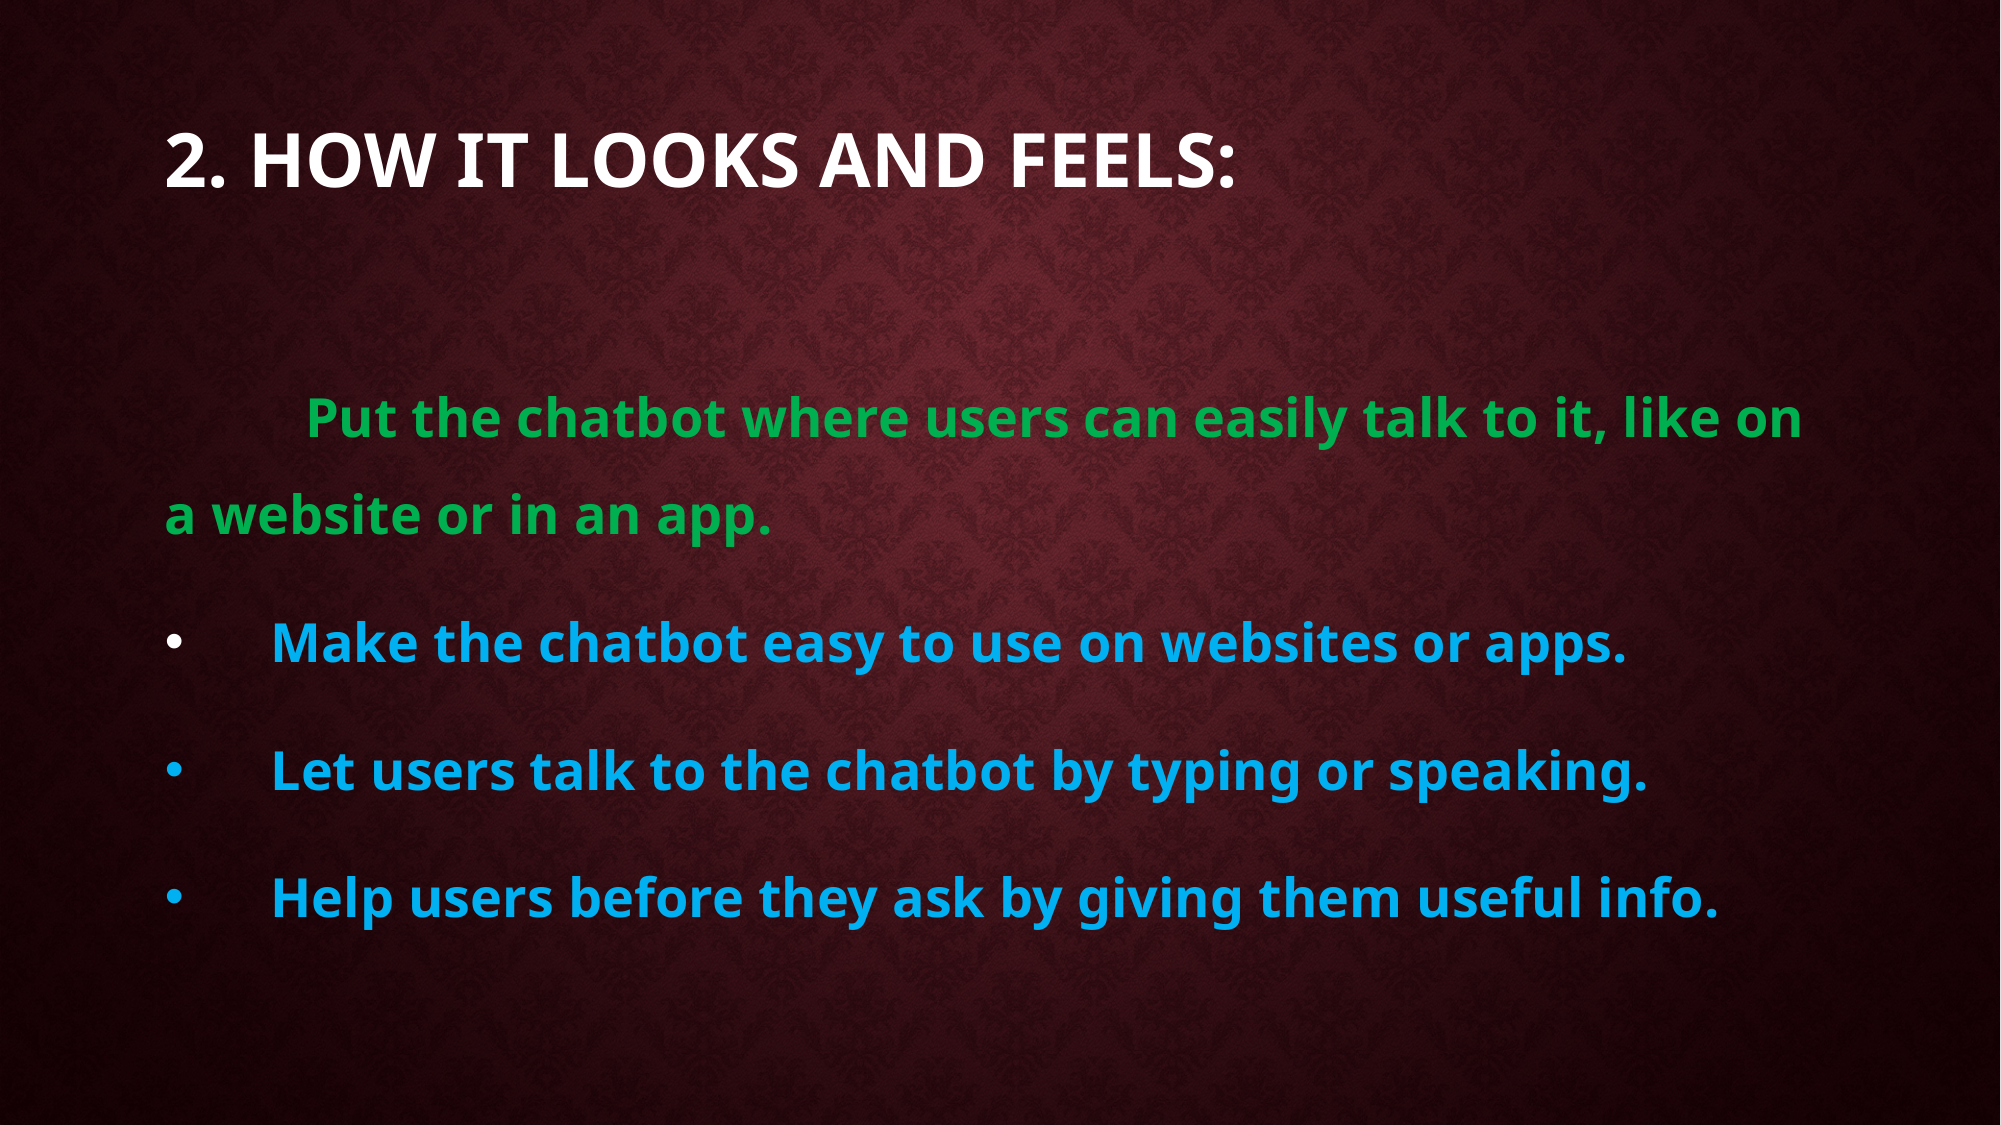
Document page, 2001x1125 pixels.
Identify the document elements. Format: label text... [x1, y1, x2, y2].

title 2. How It Looks and Feels: [149, 99, 1849, 318]
list Put the chatbot where users can easily talk to it, like on a website or in an app. Make the chatbot easy to use on websites or apps. Let users talk to the chatbot by typing or speaking. Help users before they ask by giving them useful info. [149, 343, 1849, 950]
